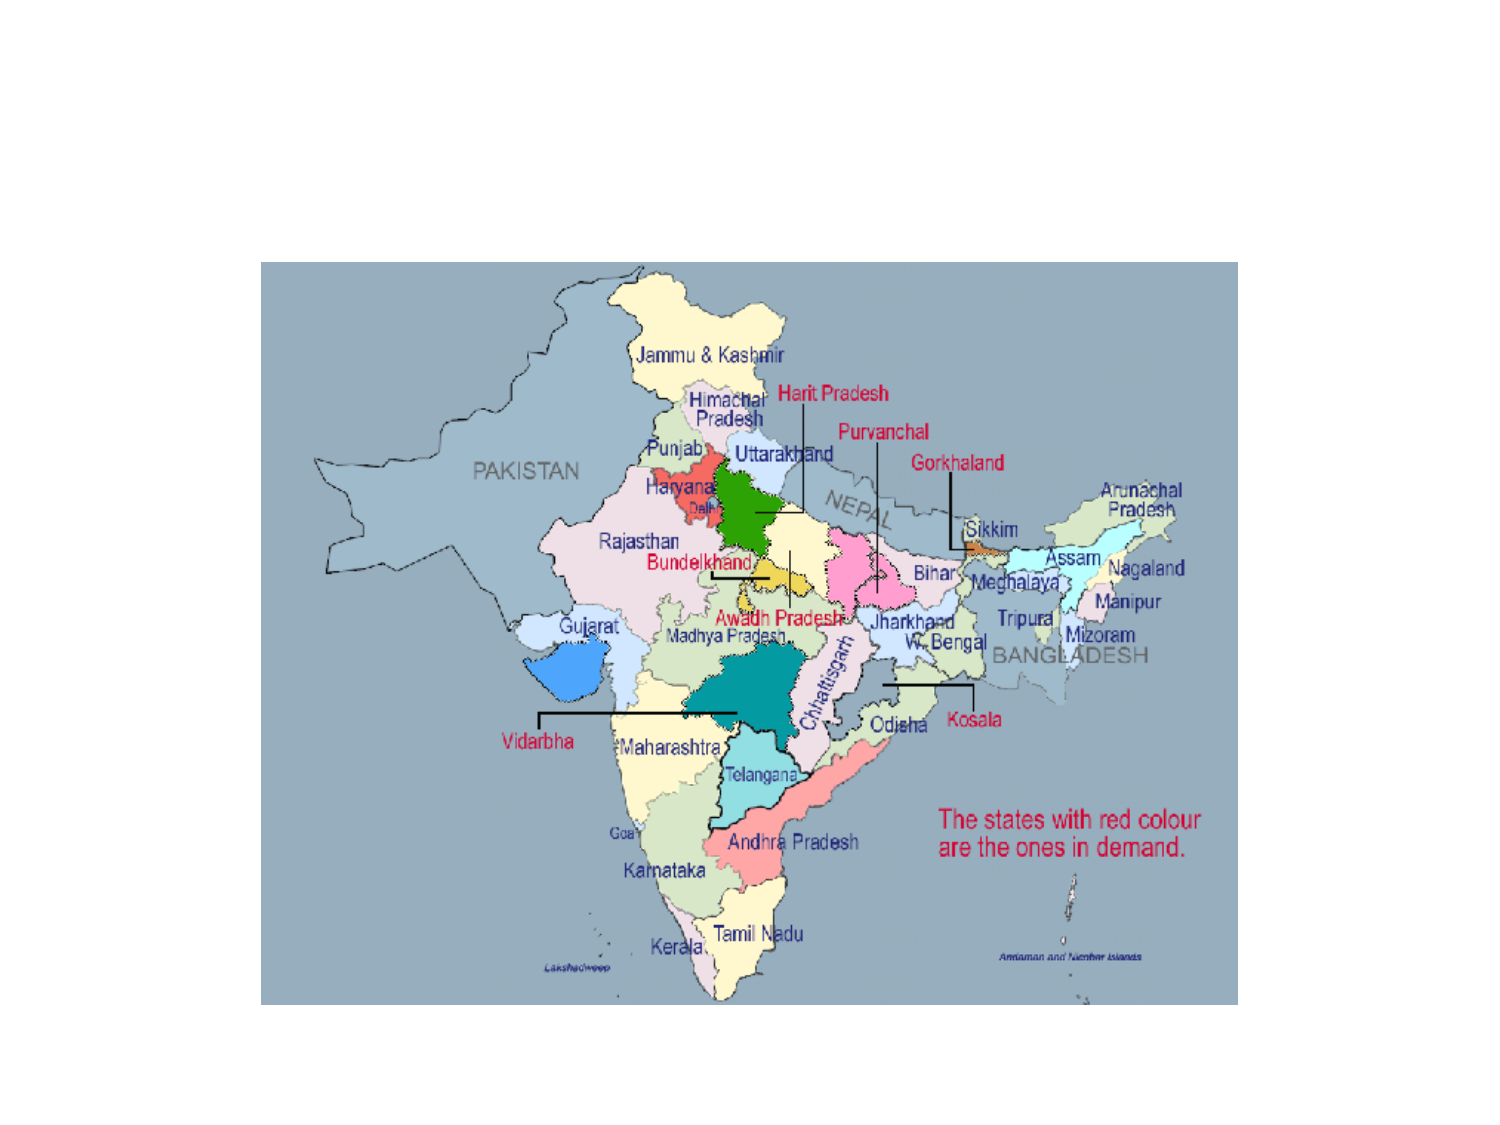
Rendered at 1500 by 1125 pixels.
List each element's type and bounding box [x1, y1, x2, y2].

list [261, 262, 1239, 1006]
